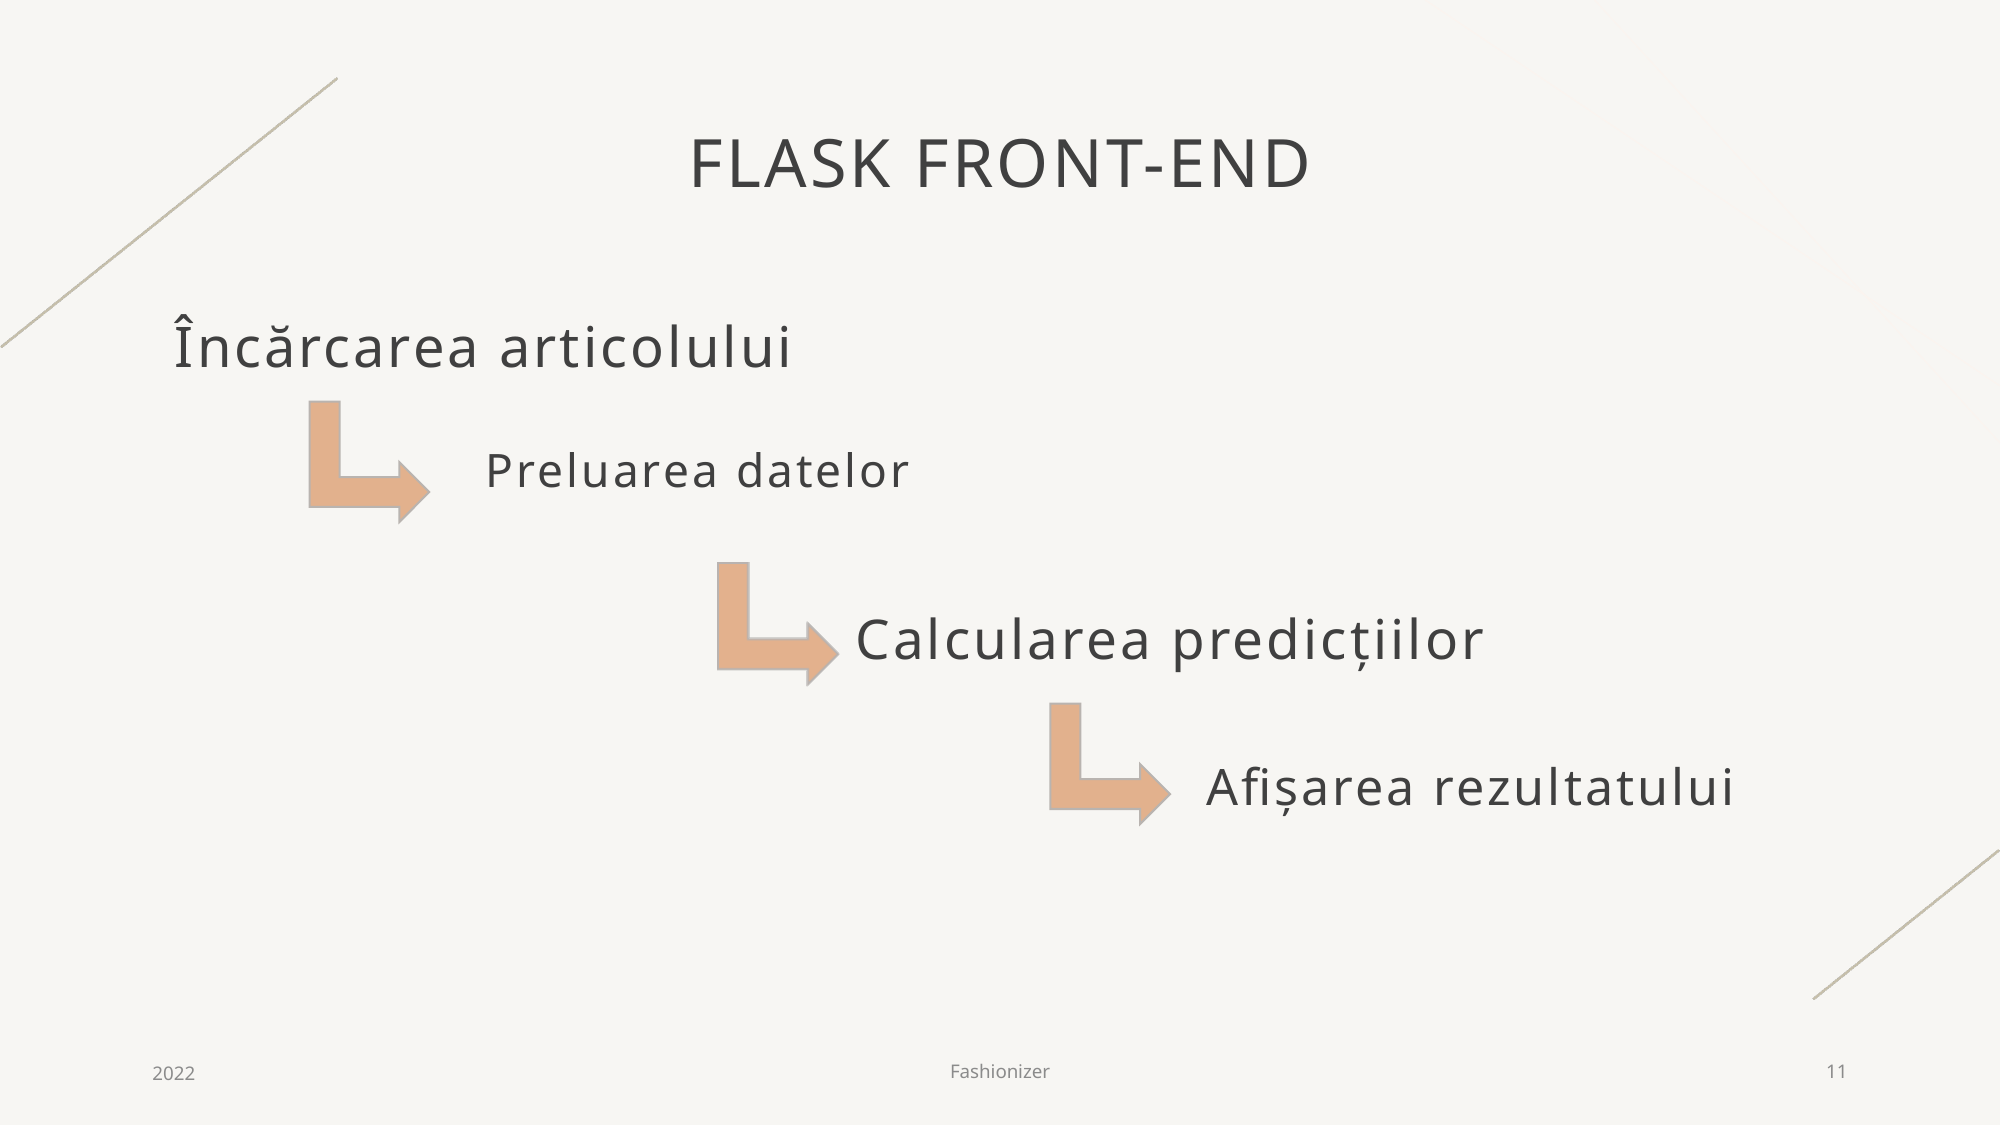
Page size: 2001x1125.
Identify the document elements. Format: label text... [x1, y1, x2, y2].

picture [1812, 849, 2000, 1000]
text_box [1049, 702, 1172, 827]
picture [0, 77, 338, 348]
slide_number 2022 [137, 1042, 588, 1103]
footer Fashionizer [662, 1042, 1338, 1103]
list Încărcarea articolului [153, 312, 815, 389]
list Calcularea predicțiilor [840, 605, 1501, 686]
picture [717, 562, 840, 687]
text_box [308, 400, 431, 525]
list Preluarea datelor [429, 440, 967, 536]
slide_number 11 [1412, 1042, 1863, 1103]
list Afișarea rezultatului [1170, 754, 1772, 836]
title FLASK Front-End [309, 57, 1691, 275]
